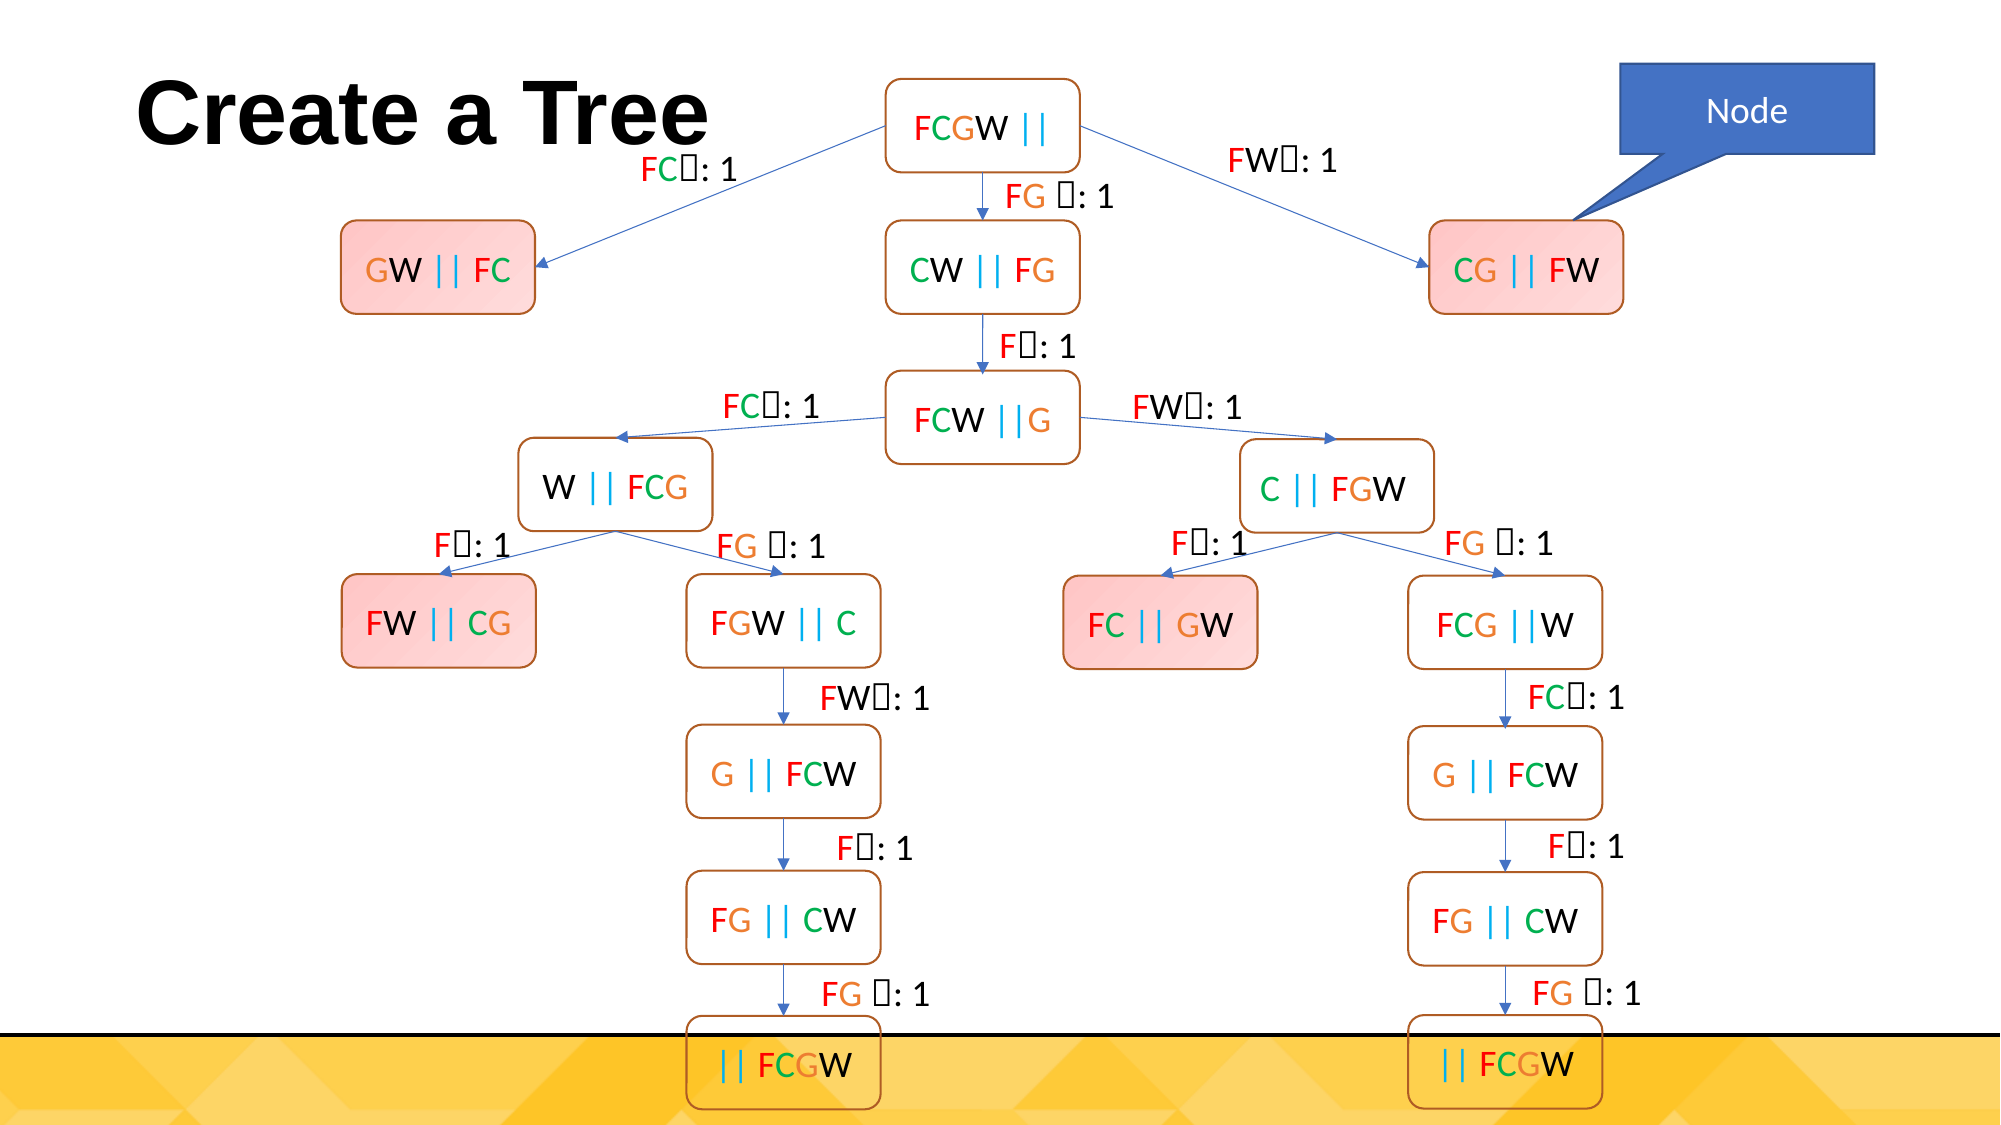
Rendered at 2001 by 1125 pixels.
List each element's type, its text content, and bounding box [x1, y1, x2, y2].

text_box G || FCW [1407, 725, 1604, 821]
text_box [1079, 417, 1338, 440]
text_box FC || GW [1062, 574, 1259, 671]
text_box FG : 1 [806, 962, 962, 1022]
text_box C || FGW [1239, 438, 1436, 532]
text_box FW: 1 [1117, 374, 1258, 417]
text_box F: 1 [1533, 813, 1641, 874]
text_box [615, 417, 886, 438]
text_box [615, 531, 784, 575]
text_box FG : 1 [1429, 510, 1569, 571]
text_box FG : 1 [701, 513, 841, 574]
text_box || FCGW [685, 1014, 882, 1111]
text_box FC: 1 [1513, 664, 1641, 725]
text_box Node [1572, 62, 1876, 222]
text_box CG || FW [1428, 219, 1625, 315]
text_box CW || FG [884, 219, 1081, 315]
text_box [1079, 125, 1430, 268]
text_box FC: 1 [708, 373, 835, 417]
text_box FW || CG [340, 573, 537, 669]
text_box || FCGW [1407, 1014, 1604, 1110]
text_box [534, 125, 886, 268]
text_box FG : 1 [990, 164, 1079, 224]
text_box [1337, 532, 1506, 576]
text_box W || FCG [517, 436, 714, 531]
text_box F: 1 [984, 313, 1092, 374]
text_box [438, 531, 615, 575]
text_box GW || FC [339, 219, 537, 315]
text_box F: 1 [419, 512, 527, 572]
text_box F: 1 [1156, 510, 1264, 571]
text_box FG : 1 [1517, 960, 1657, 1021]
text_box FCGW || [884, 77, 1081, 174]
text_box FW: 1 [804, 665, 962, 726]
text_box FCW ||G [884, 369, 1081, 466]
text_box G || FCW [685, 723, 882, 820]
text_box FCG ||W [1407, 574, 1604, 671]
title Create a Tree [120, 58, 1846, 194]
text_box F: 1 [821, 815, 945, 876]
text_box FG || CW [1407, 871, 1604, 967]
text_box FGW || C [685, 573, 882, 669]
text_box FG || CW [685, 869, 882, 966]
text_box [1160, 532, 1337, 576]
